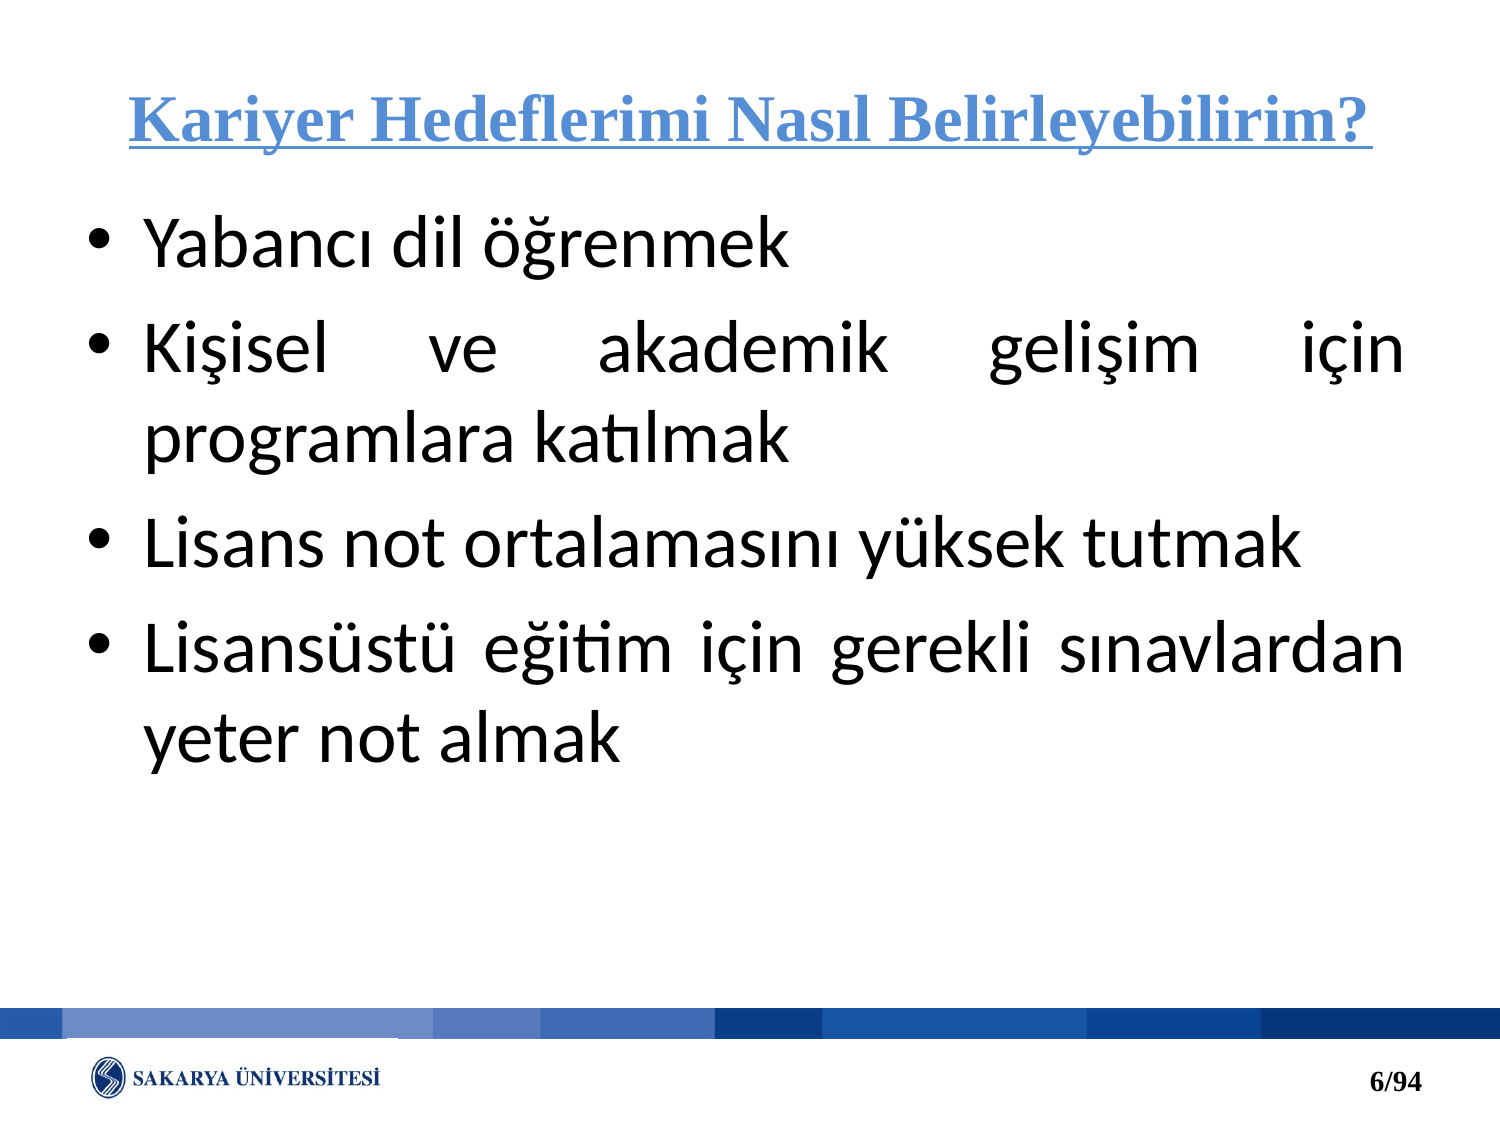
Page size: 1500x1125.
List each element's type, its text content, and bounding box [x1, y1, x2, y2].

picture [0, 1007, 1500, 1115]
list Yabancı dil öğrenmek Kişisel ve akademik gelişim için programlara katılmak Lisans not ortalamasını yüksek tutmak Lisansüstü eğitim için gerekli sınavlardan yeter not almak [71, 184, 1422, 965]
title Kariyer Hedeflerimi Nasıl Belirleyebilirim? [75, 46, 1426, 185]
